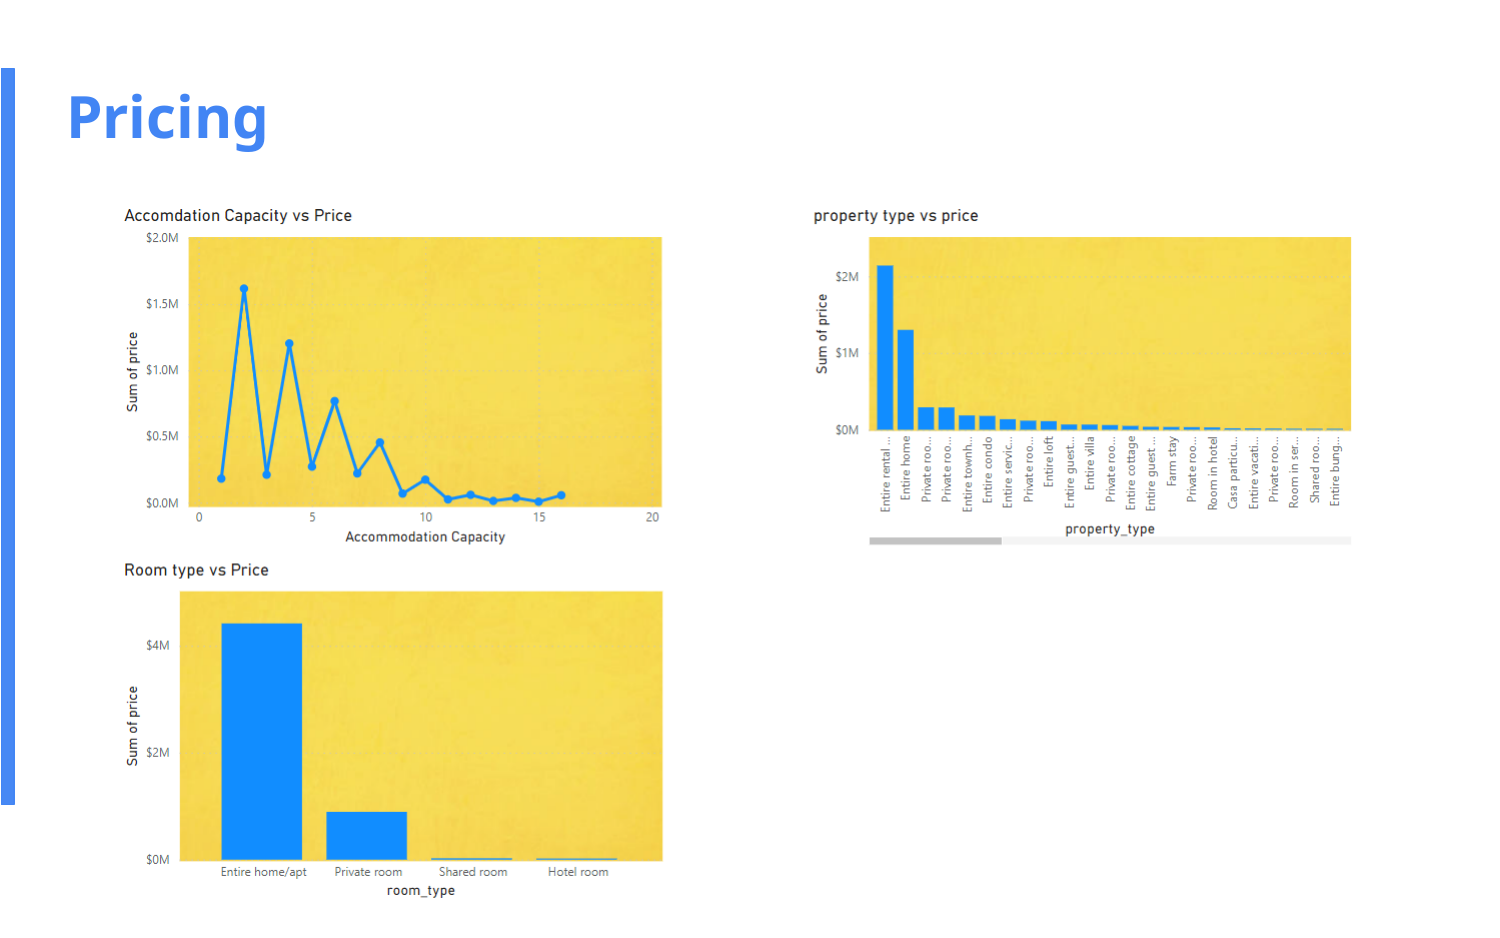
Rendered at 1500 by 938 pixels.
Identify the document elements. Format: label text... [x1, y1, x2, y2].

picture [114, 206, 1386, 919]
title Pricing [51, 65, 1449, 170]
text_box [1, 68, 14, 805]
